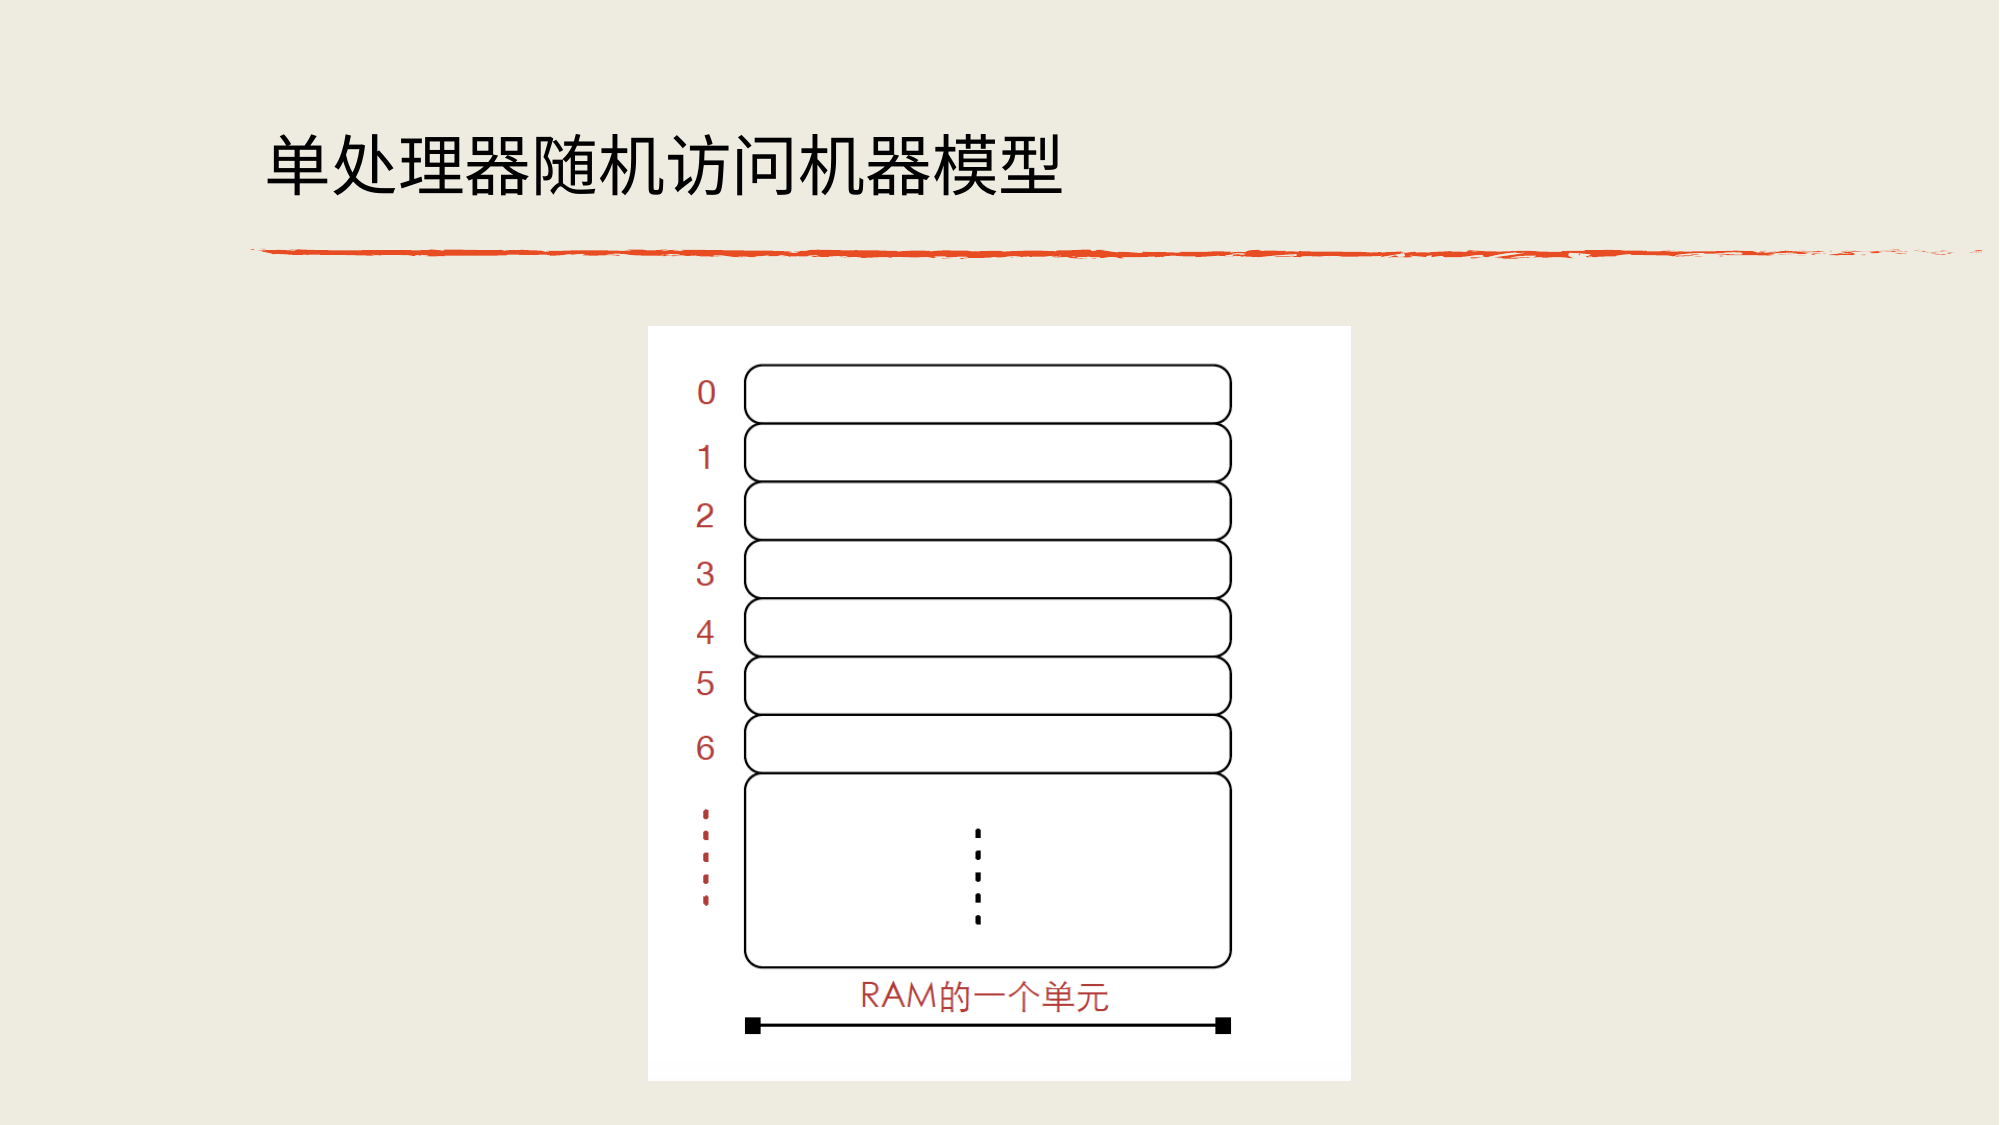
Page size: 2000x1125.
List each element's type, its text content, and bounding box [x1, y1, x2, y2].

picture [648, 326, 1351, 1081]
title 单处理器随机访问机器模型 [249, 45, 1750, 213]
